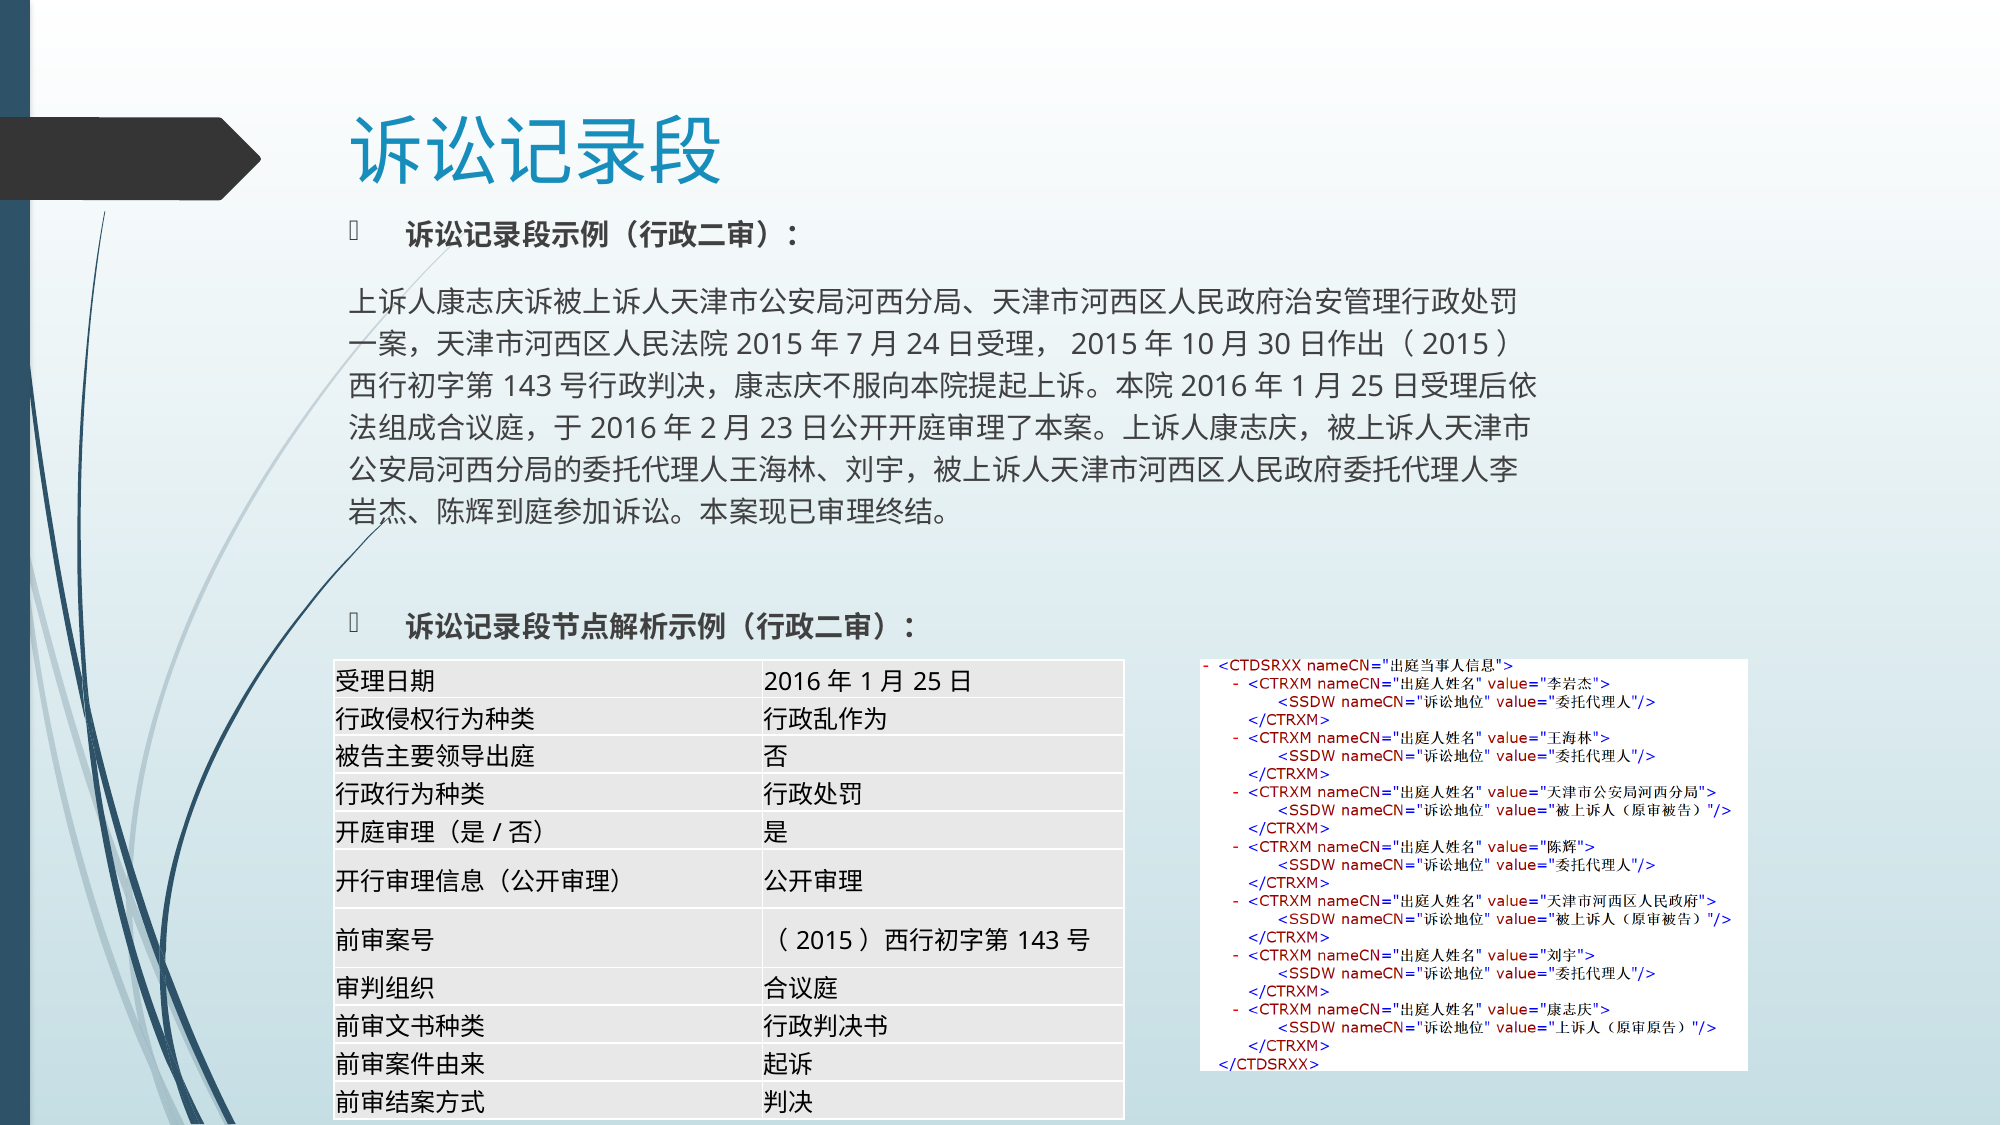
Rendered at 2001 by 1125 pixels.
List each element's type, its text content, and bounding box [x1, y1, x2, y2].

table_cell 行政处罚 [763, 774, 1123, 810]
table_cell 合议庭 [763, 968, 1123, 1004]
list 诉讼记录段示例（行政二审）： 上诉人康志庆诉被上诉人天津市公安局河西分局、天津市河西区人民政府治安管理行政处罚一案，天津市河西区人民法院2015年7月24日受理，2015年10月30日作出（2015）西行初字第143号行政判决，康志庆不服向本院提起上诉。本院2016年1月25日受理后依法组成合议庭，于2016年2月23日公开开庭审理了本案。上诉人康志庆，被上诉人天津市公安局河西分局的委托代理人王海林、刘宇，被上诉人天津市河西区人民政府委托代理人李岩杰、陈辉到庭参加诉讼。本案现已审理终结。 [334, 208, 1559, 560]
table_cell 行政行为种类 [335, 774, 762, 810]
text_box 诉讼记录段节点解析示例（行政二审）： [333, 601, 982, 659]
picture [1200, 659, 1748, 1071]
table_cell 开行审理信息（公开审理） [335, 850, 762, 907]
table_cell 前审案件由来 [335, 1044, 762, 1080]
table_cell 前审结案方式 [335, 1082, 762, 1118]
table_cell 审判组织 [335, 968, 762, 1004]
table_cell 行政侵权行为种类 [335, 698, 762, 734]
table_cell 前审案号 [335, 909, 762, 967]
table_cell 被告主要领导出庭 [335, 736, 762, 772]
table_header 受理日期 [335, 661, 762, 697]
table_header 2016年1月25日 [763, 661, 1123, 697]
table_cell 是 [763, 812, 1123, 848]
table_cell 判决 [763, 1082, 1123, 1118]
table_cell 开庭审理（是/否） [335, 812, 762, 848]
table_cell 否 [763, 736, 1123, 772]
table_cell 行政判决书 [763, 1006, 1123, 1042]
table_cell 行政乱作为 [763, 698, 1123, 734]
table_cell 前审文书种类 [335, 1006, 762, 1042]
table_cell （2015）西行初字第143号 [763, 909, 1123, 967]
title 诉讼记录段 [334, 95, 848, 208]
table_cell 公开审理 [763, 850, 1123, 907]
table_cell 起诉 [763, 1044, 1123, 1080]
